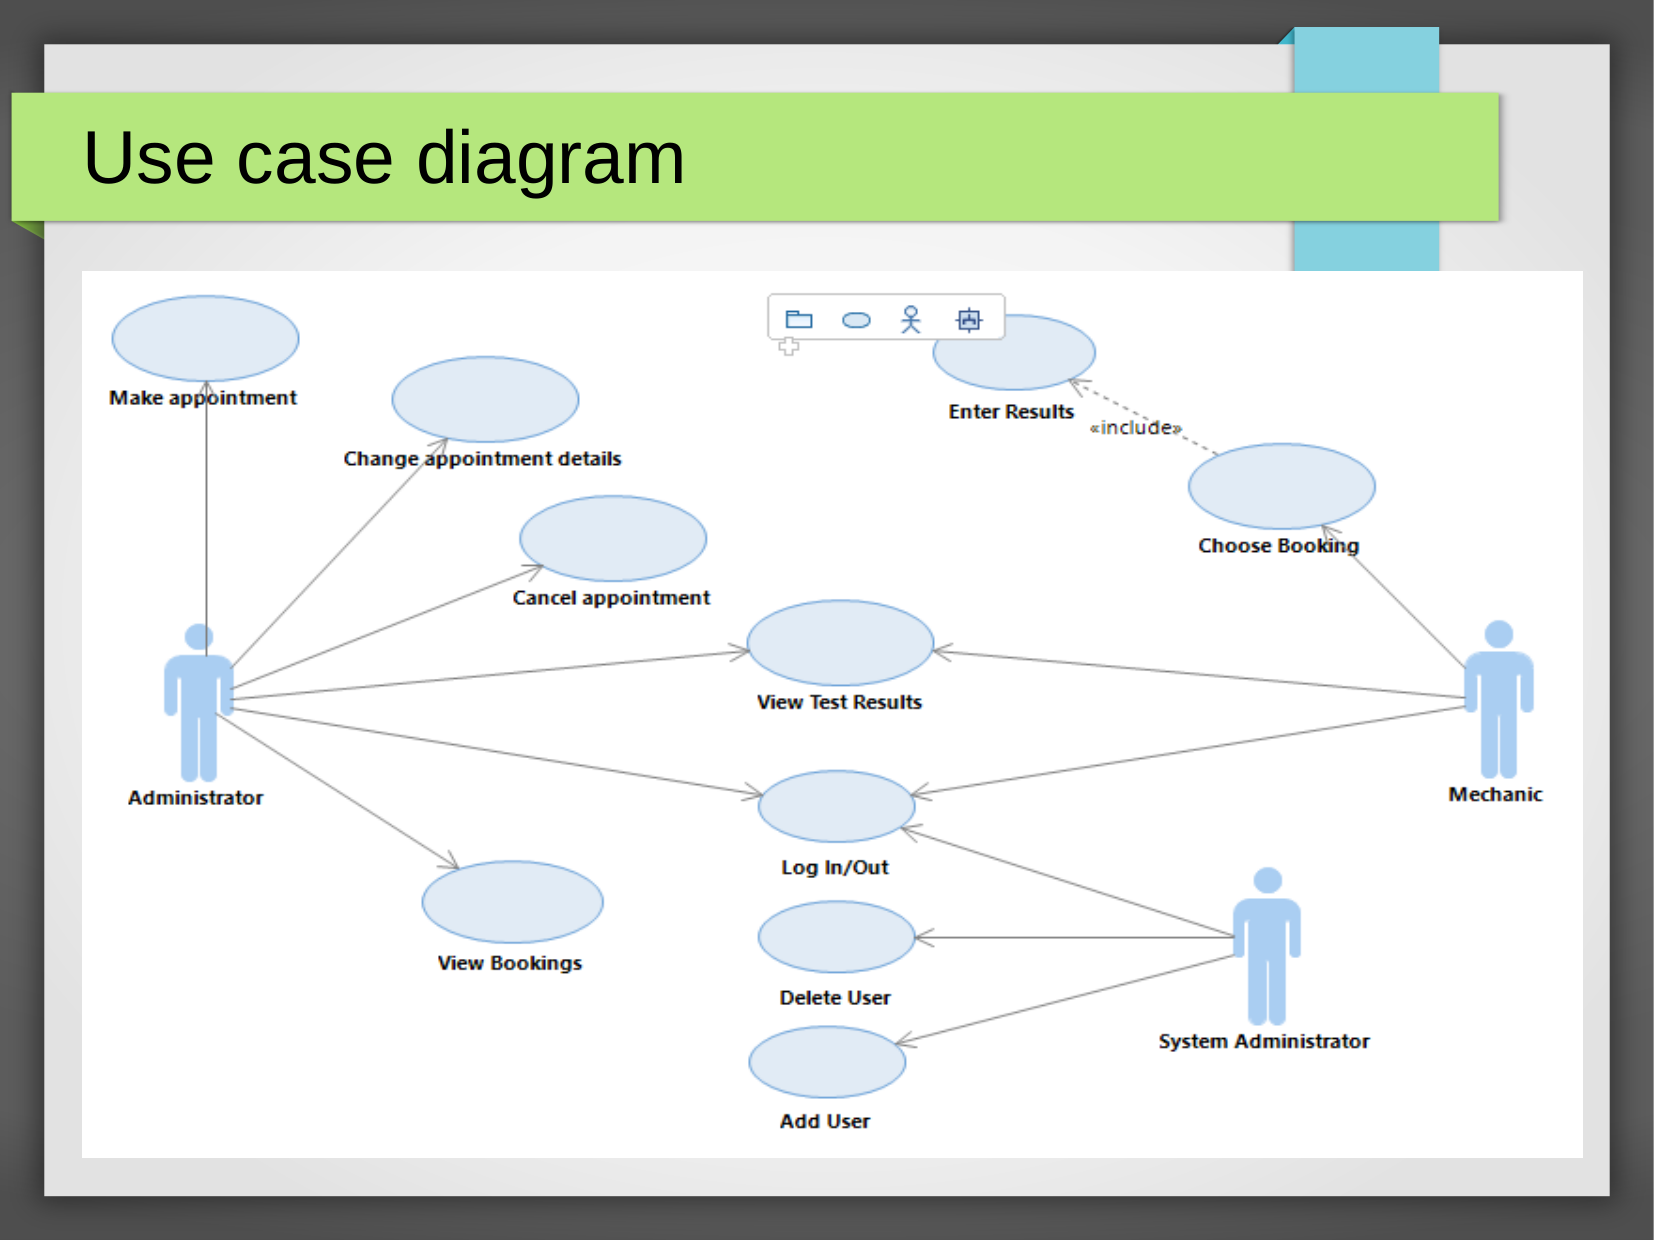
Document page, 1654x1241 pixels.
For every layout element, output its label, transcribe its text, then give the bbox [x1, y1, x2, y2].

picture [0, 0, 1654, 1240]
text_box Use case diagram [82, 94, 1264, 213]
